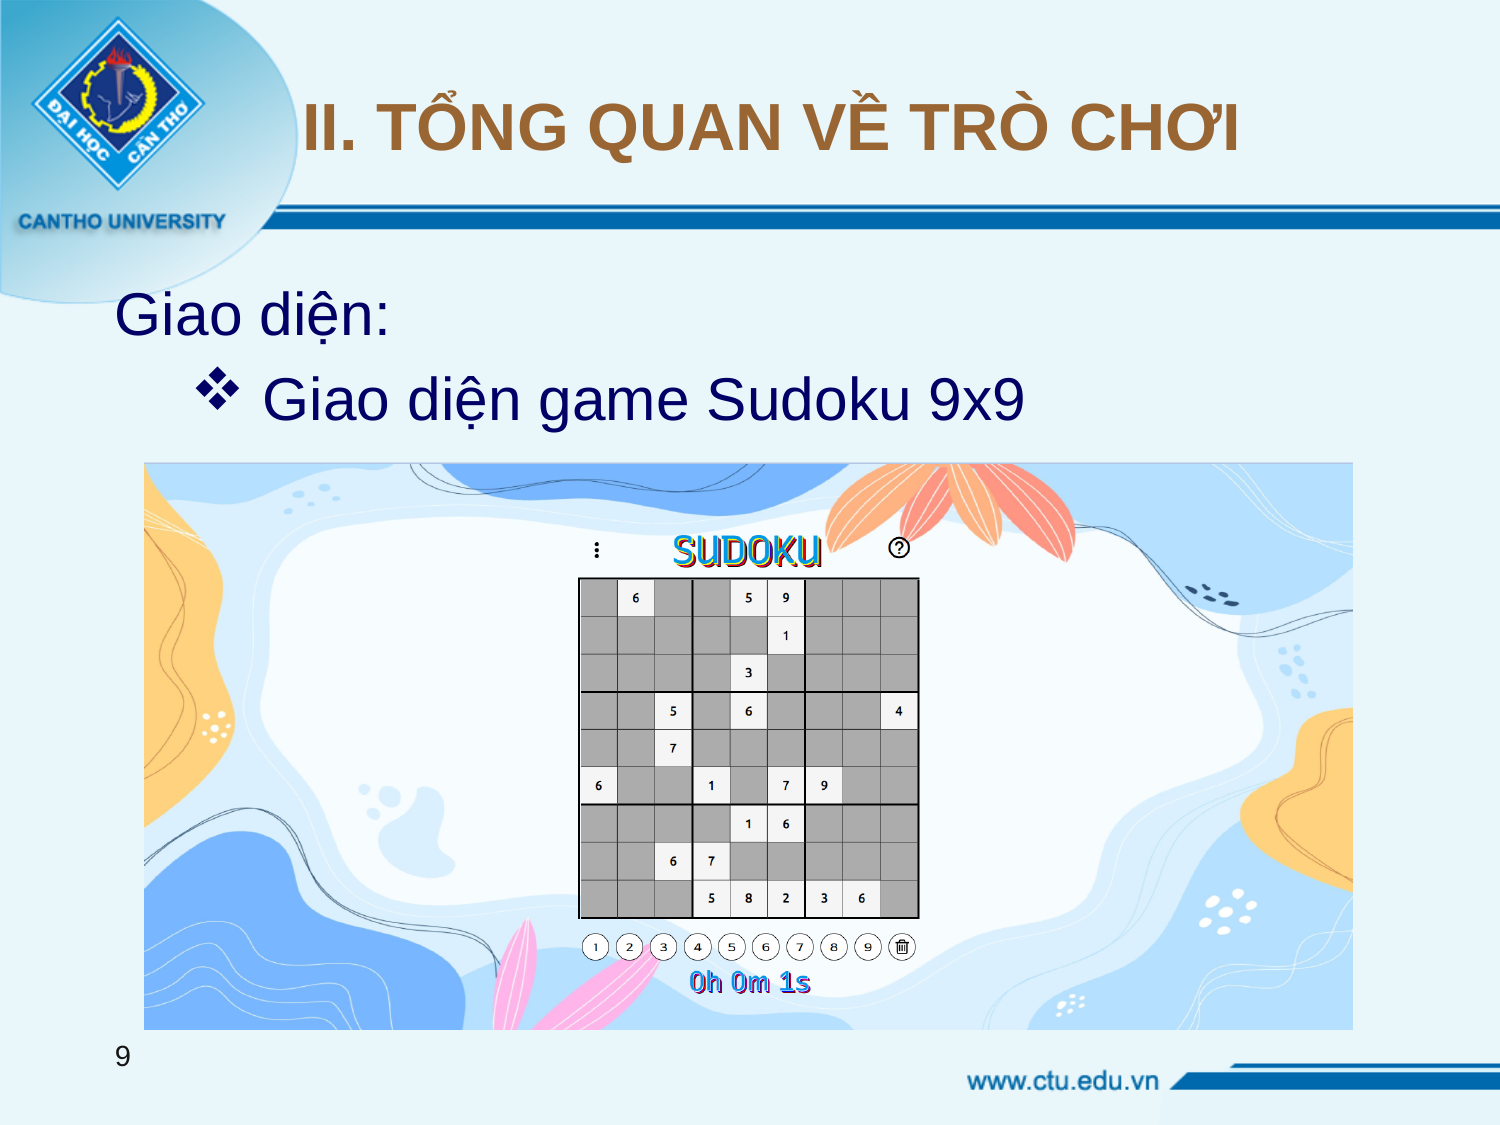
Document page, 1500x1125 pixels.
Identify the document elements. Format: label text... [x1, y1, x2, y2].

list Giao diện: Giao diện game Sudoku 9x9 [99, 267, 1450, 1038]
picture [0, 0, 1500, 1125]
title II. TỔNG QUAN VỀ TRÒ CHƠI [287, 46, 1450, 202]
slide_number 9 [99, 1029, 425, 1108]
